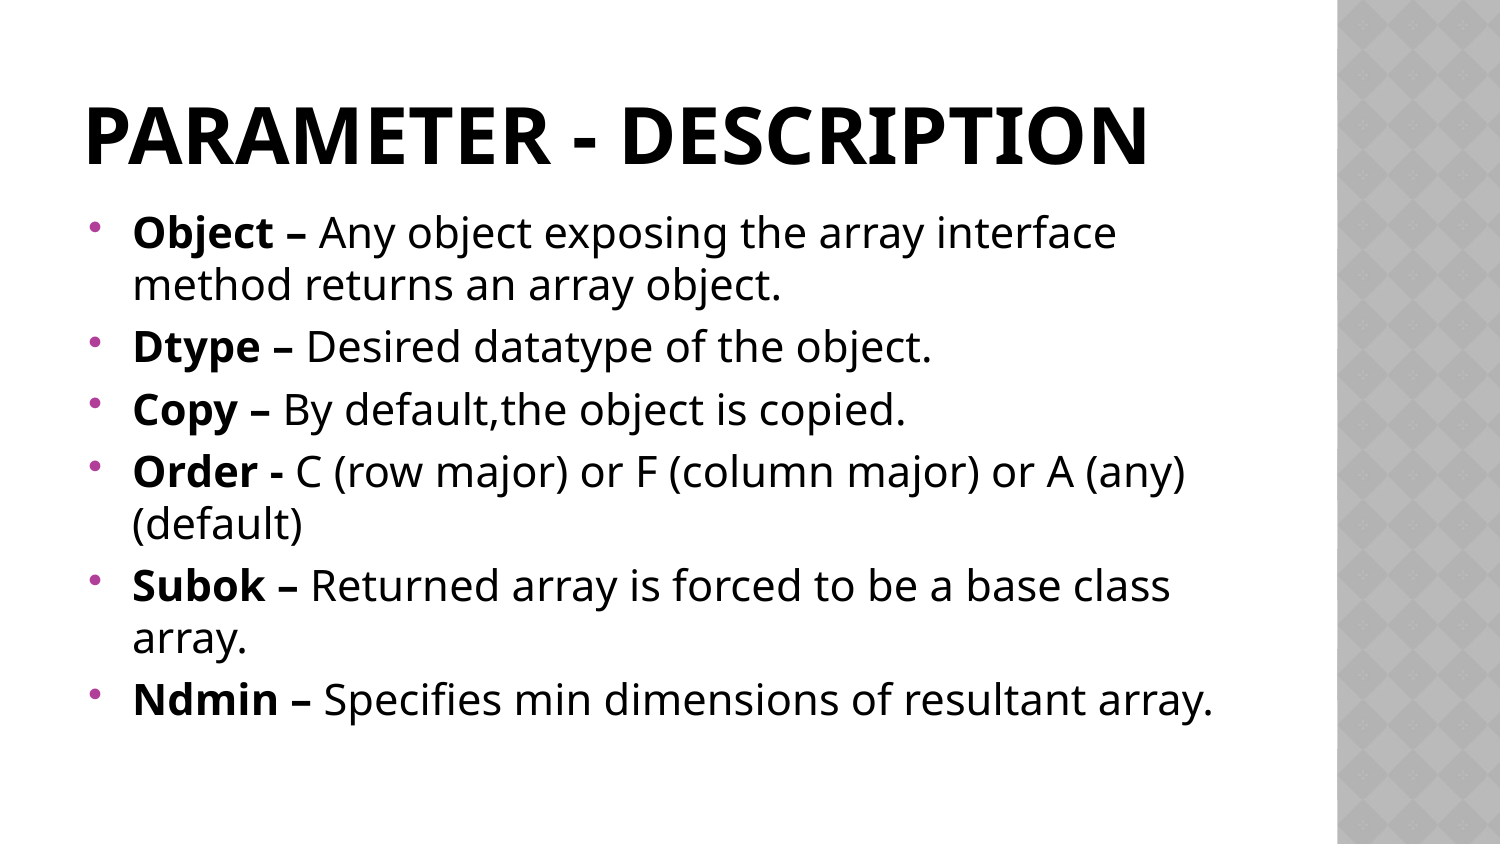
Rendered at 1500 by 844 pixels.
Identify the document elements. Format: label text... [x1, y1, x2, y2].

title PARAMETER - DESCRIPTION [75, 39, 1263, 180]
list Object – Any object exposing the array interface method returns an array object. Dtype – Desired datatype of the object. Copy – By default,the object is copied. Order - C (row major) or F (column major) or A (any) (default) Subok – Returned array is forced to be a base class array. Ndmin – Specifies min dimensions of resultant array. [75, 198, 1263, 795]
